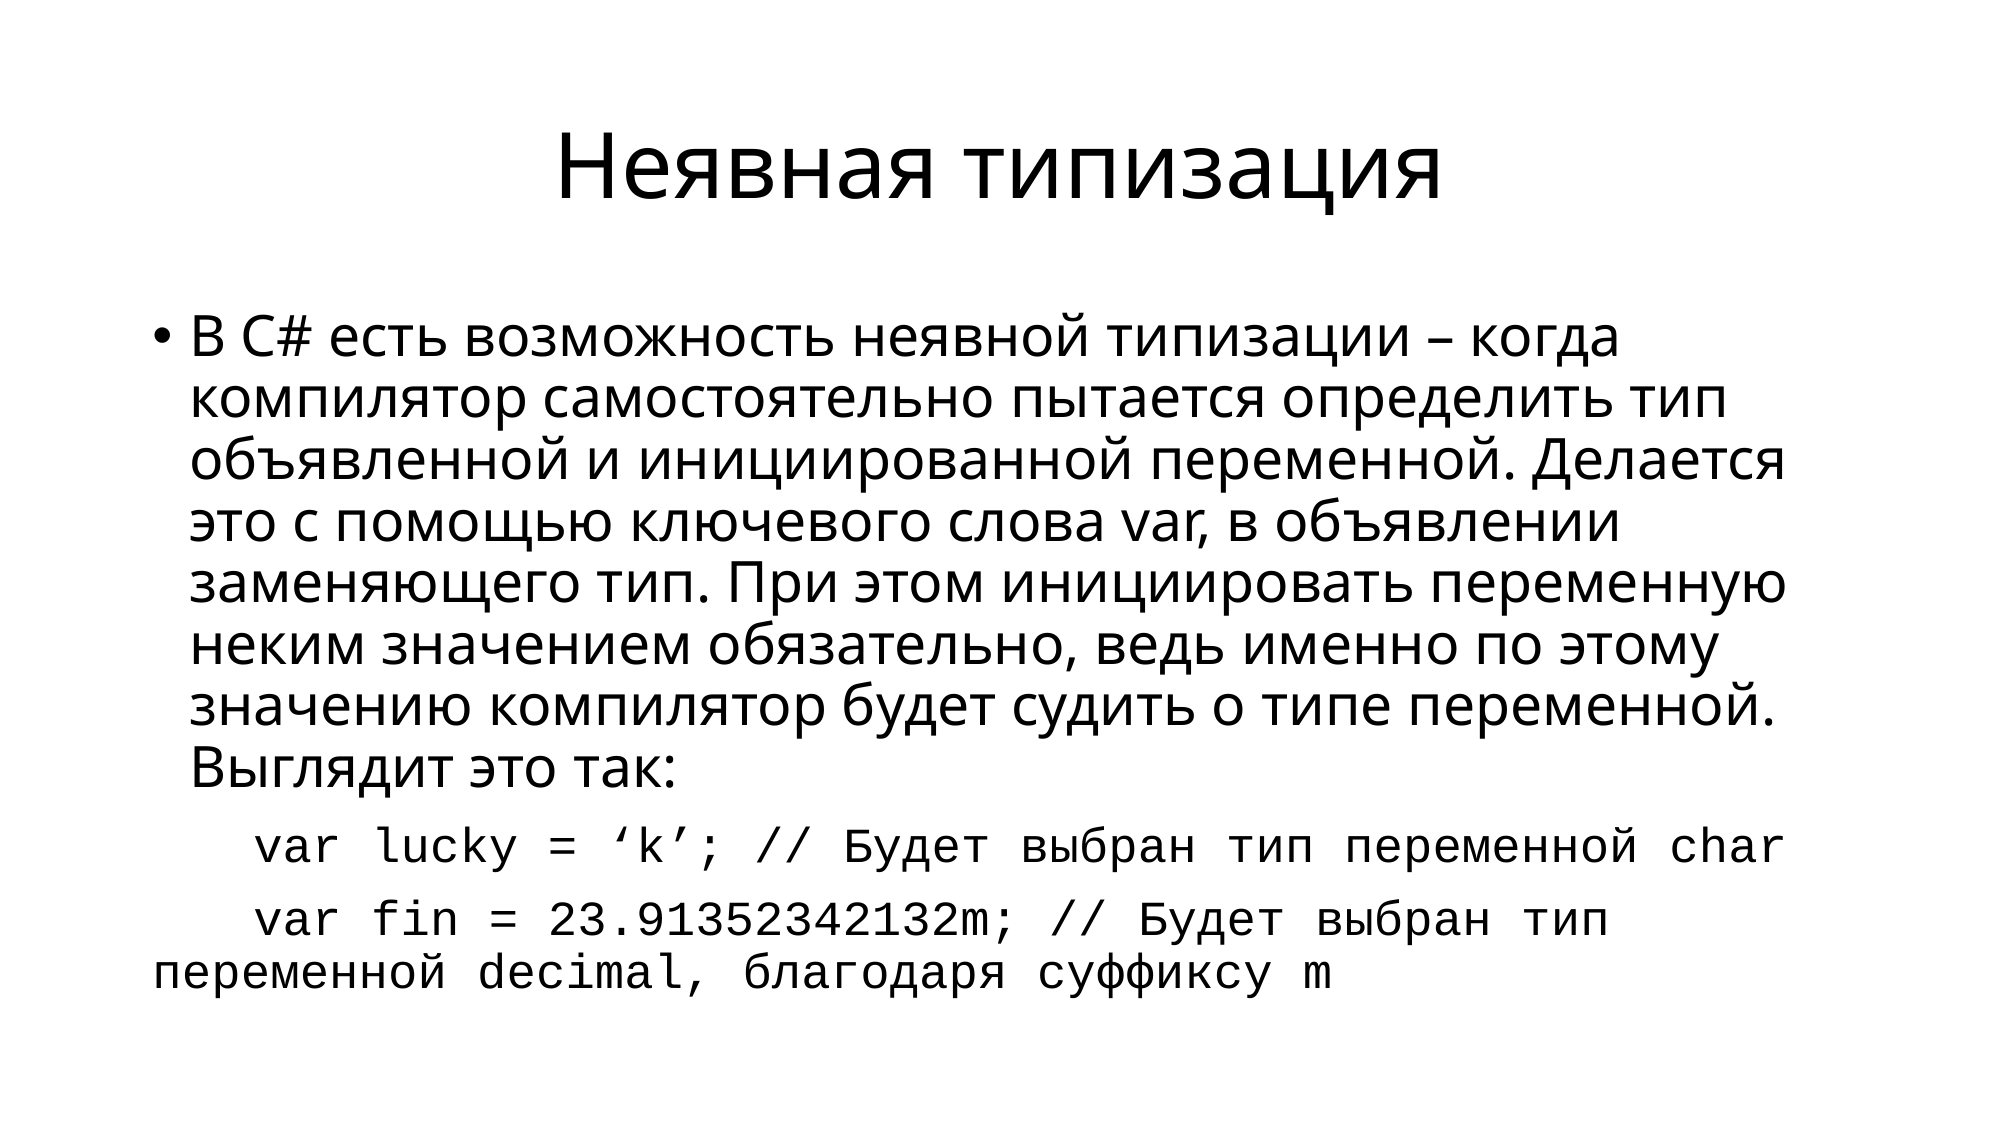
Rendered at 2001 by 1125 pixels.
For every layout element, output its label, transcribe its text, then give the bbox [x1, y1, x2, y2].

list В C# есть возможность неявной типизации – когда компилятор самостоятельно пытается определить тип объявленной и инициированной переменной. Делается это с помощью ключевого слова var, в объявлении заменяющего тип. При этом инициировать переменную неким значением обязательно, ведь именно по этому значению компилятор будет судить о типе переменной. Выглядит это так: var lucky = ‘k’; // Будет выбран тип переменной char var fin = 23.91352342132m; // Будет выбран тип переменной decimal, благодаря суффиксу m [137, 299, 1863, 1014]
title Неявная типизация [137, 59, 1863, 278]
